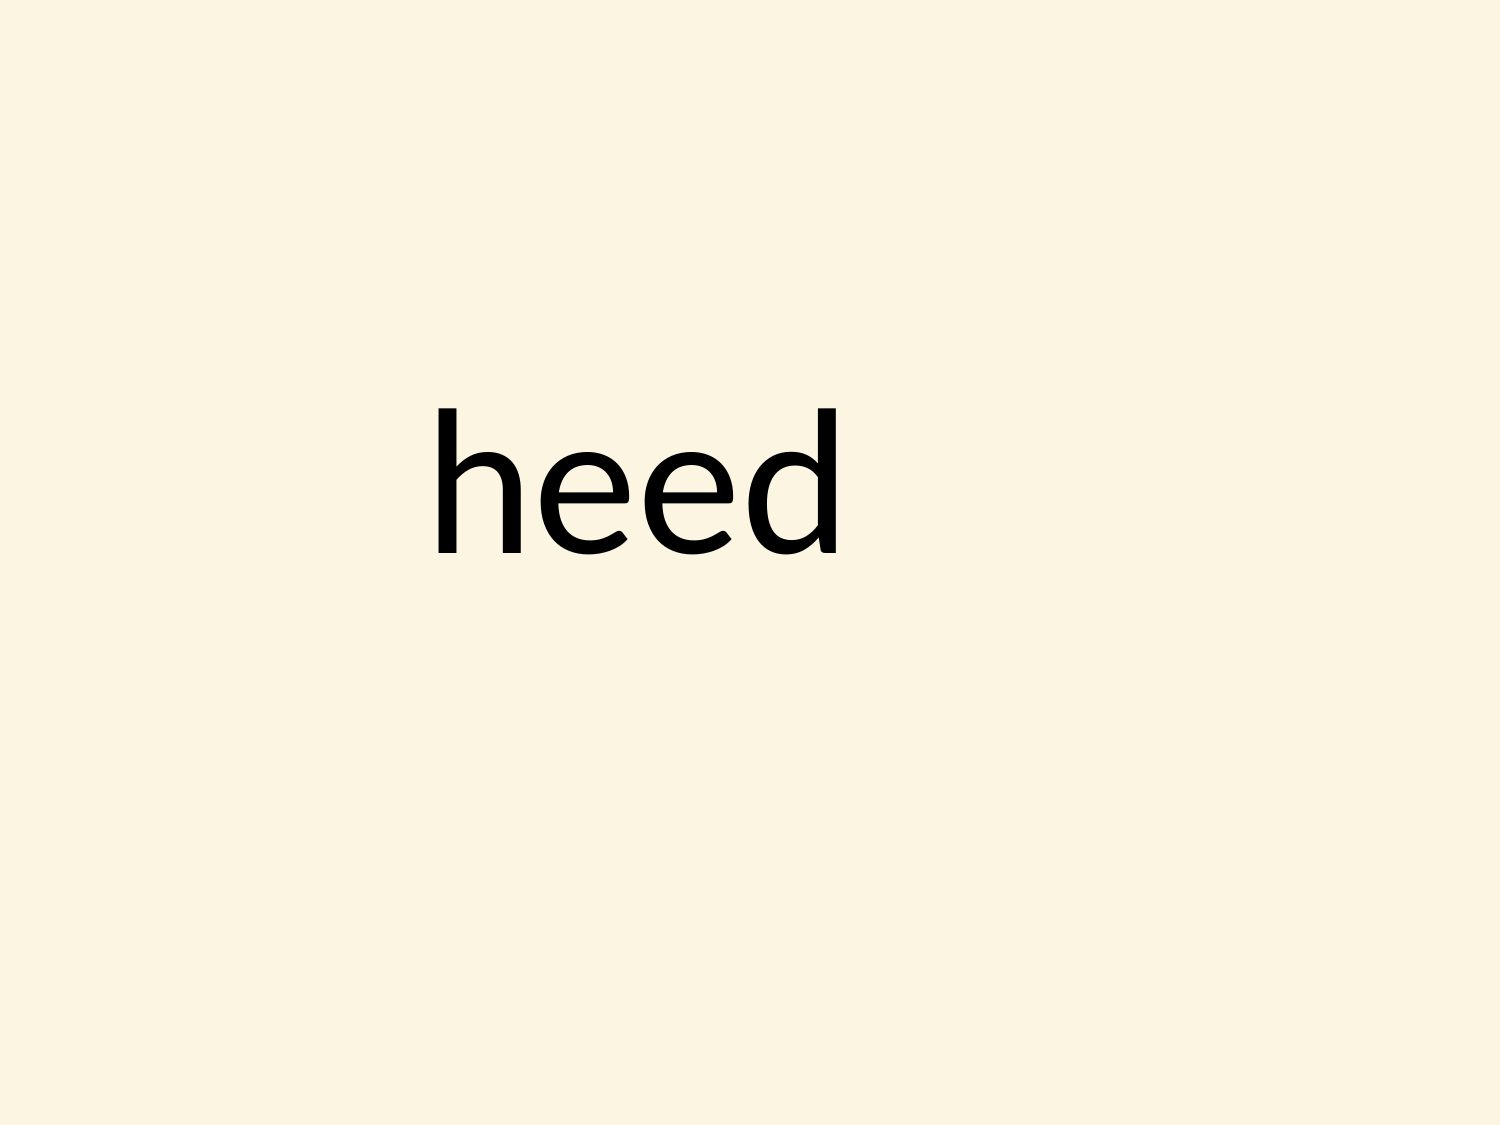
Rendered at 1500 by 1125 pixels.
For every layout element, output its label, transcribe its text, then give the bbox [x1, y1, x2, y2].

title heed [0, 349, 1276, 591]
